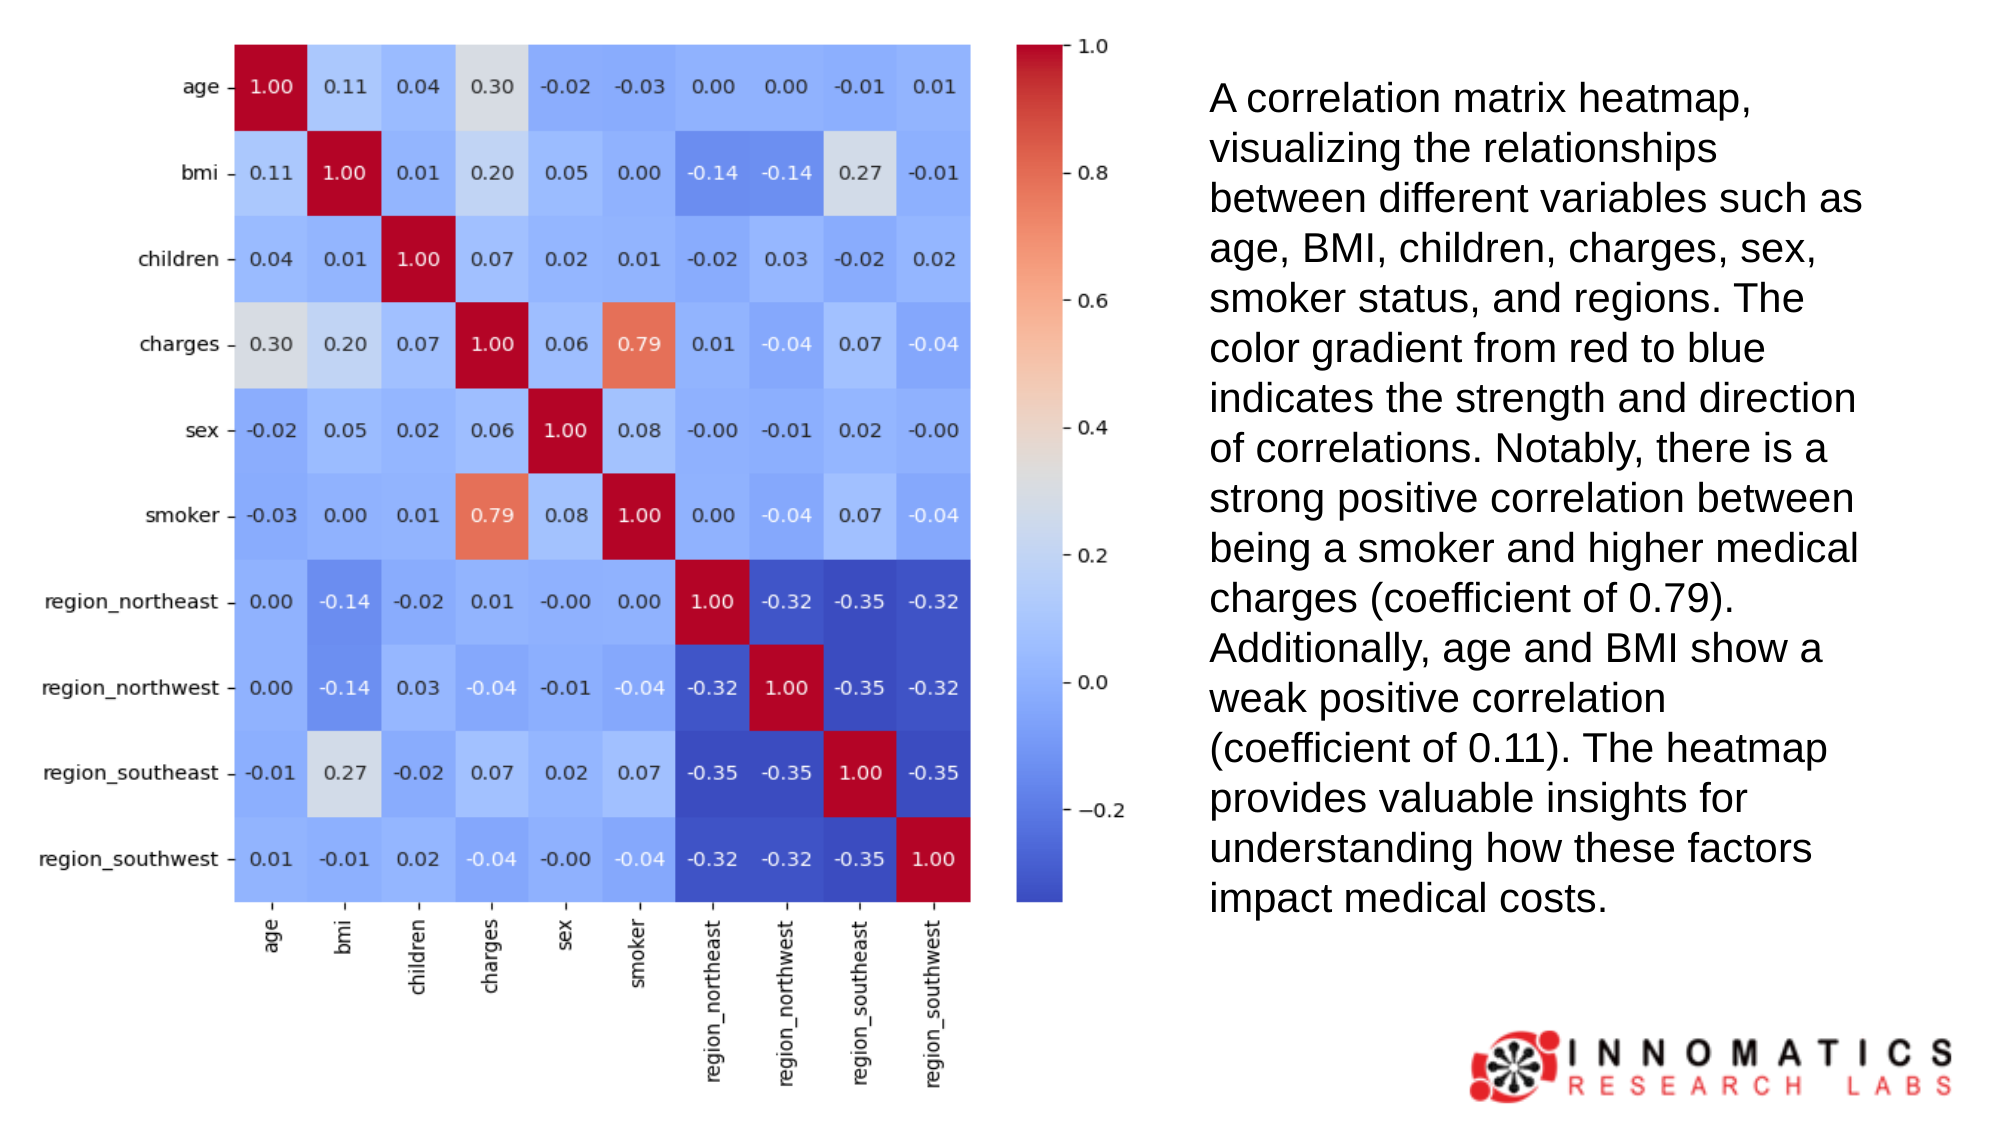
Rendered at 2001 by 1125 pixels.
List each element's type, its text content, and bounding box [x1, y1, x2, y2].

picture [1445, 1014, 1975, 1125]
picture [24, 24, 1140, 1101]
text_box A correlation matrix heatmap, visualizing the relationships between different variables such as age, BMI, children, charges, sex, smoker status, and regions. The color gradient from red to blue indicates the strength and direction of correlations. Notably, there is a strong positive correlation between being a smoker and higher medical charges (coefficient of 0.79). Additionally, age and BMI show a weak positive correlation (coefficient of 0.11). The heatmap provides valuable insights for understanding how these factors impact medical costs. [1194, 55, 1891, 936]
